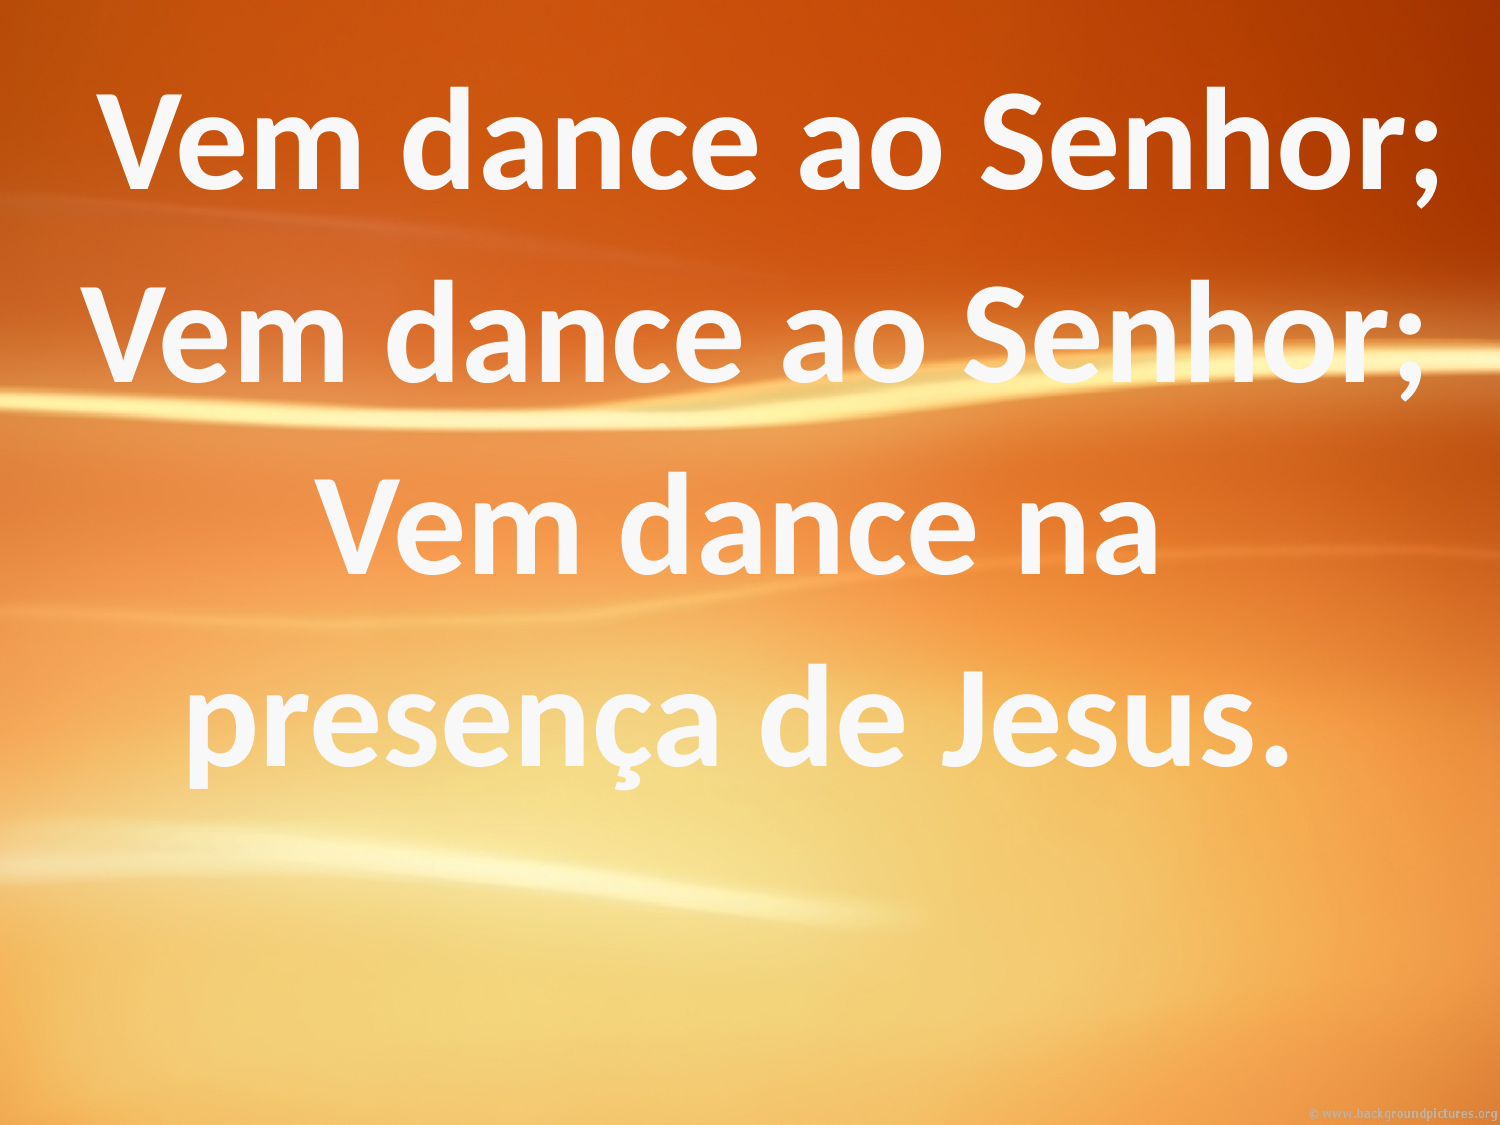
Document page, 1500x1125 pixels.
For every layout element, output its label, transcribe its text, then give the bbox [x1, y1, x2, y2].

subtitle Vem dance ao Senhor; Vem dance ao Senhor; Vem dance na presença de Jesus. [17, 19, 1494, 919]
picture [0, 0, 1500, 1125]
